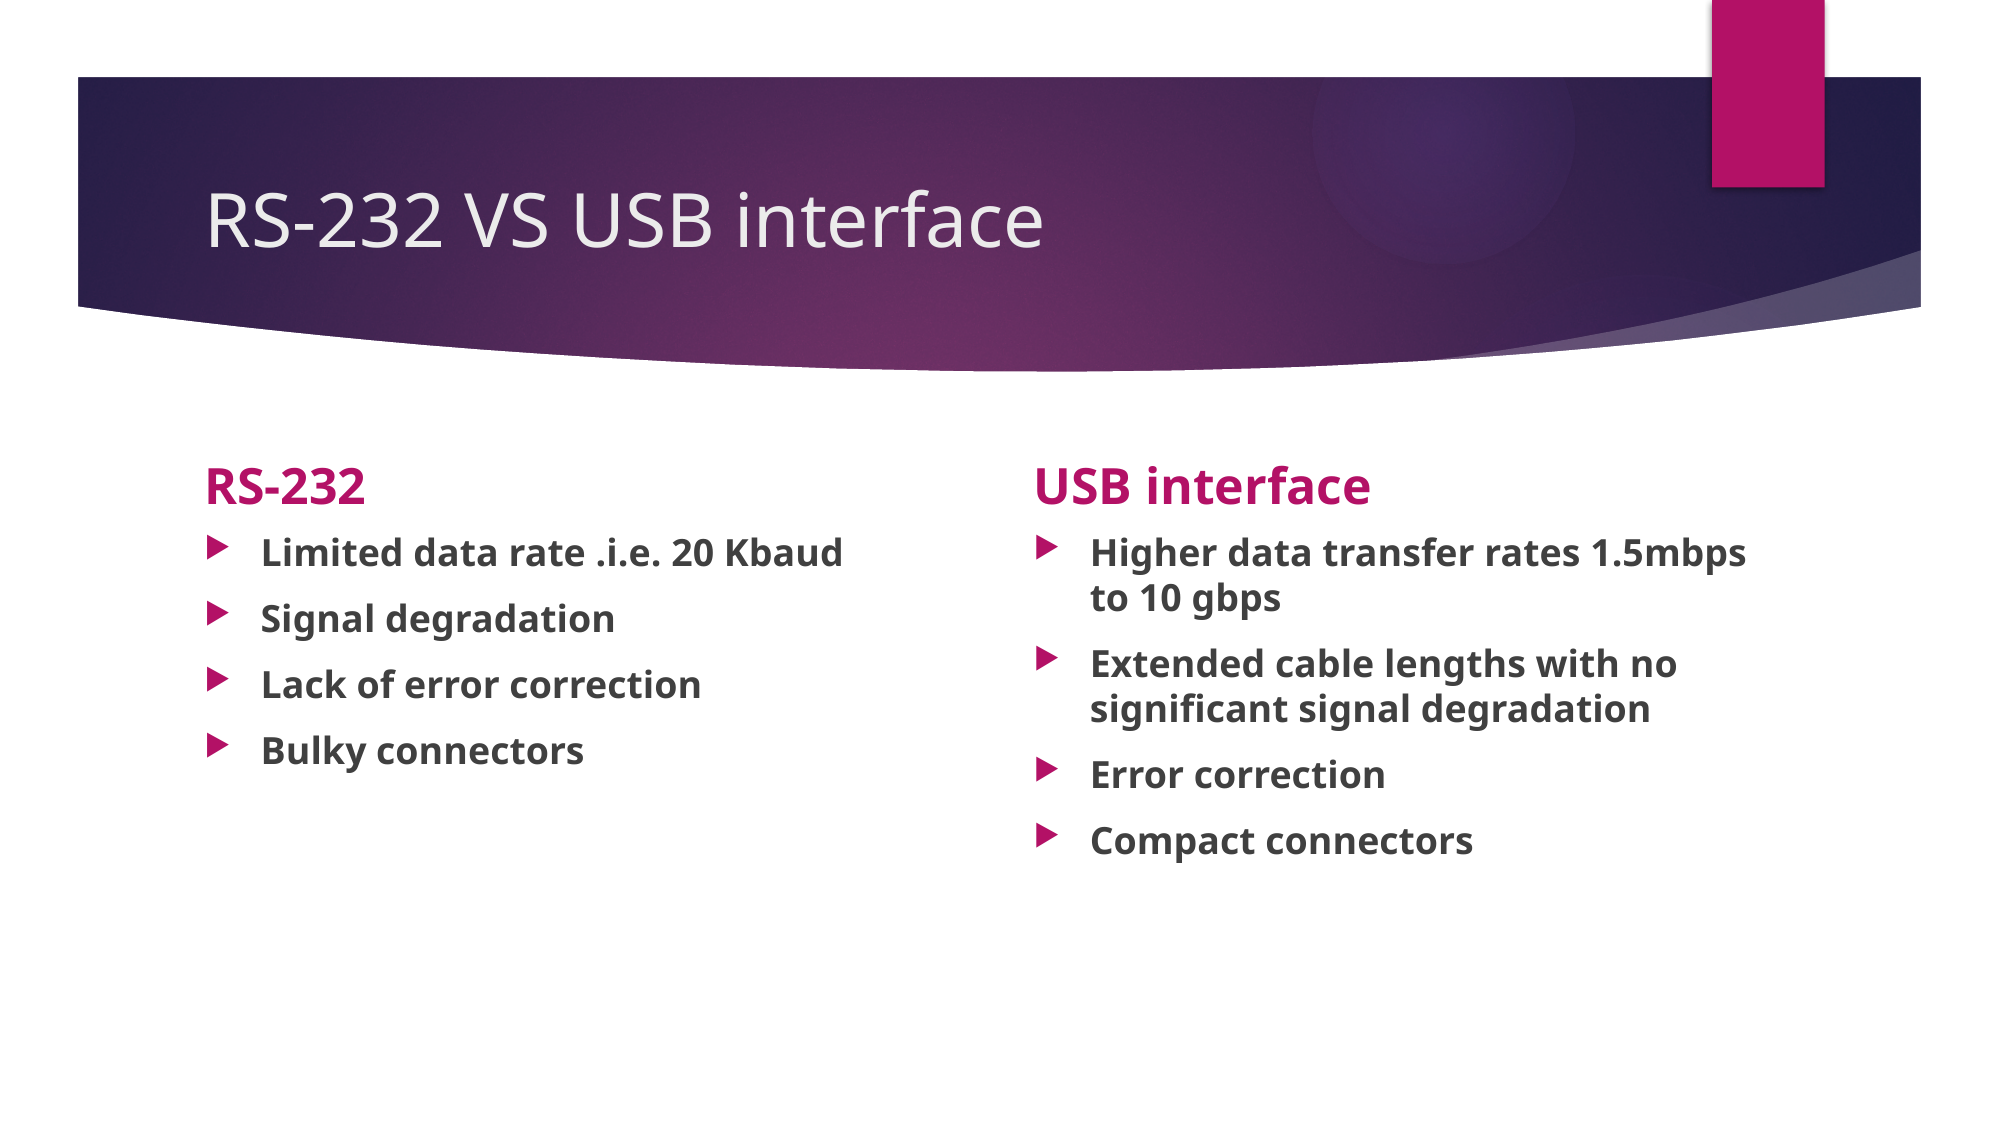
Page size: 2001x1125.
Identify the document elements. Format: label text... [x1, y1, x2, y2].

list RS-232 [189, 427, 981, 521]
title RS-232 VS USB interface [189, 159, 1627, 276]
list Limited data rate .i.e. 20 Kbaud Signal degradation Lack of error correction Bulky connectors [189, 521, 981, 988]
list USB interface [1018, 427, 1810, 521]
list Higher data transfer rates 1.5mbps to 10 gbps Extended cable lengths with no significant signal degradation Error correction Compact connectors [1018, 521, 1810, 988]
